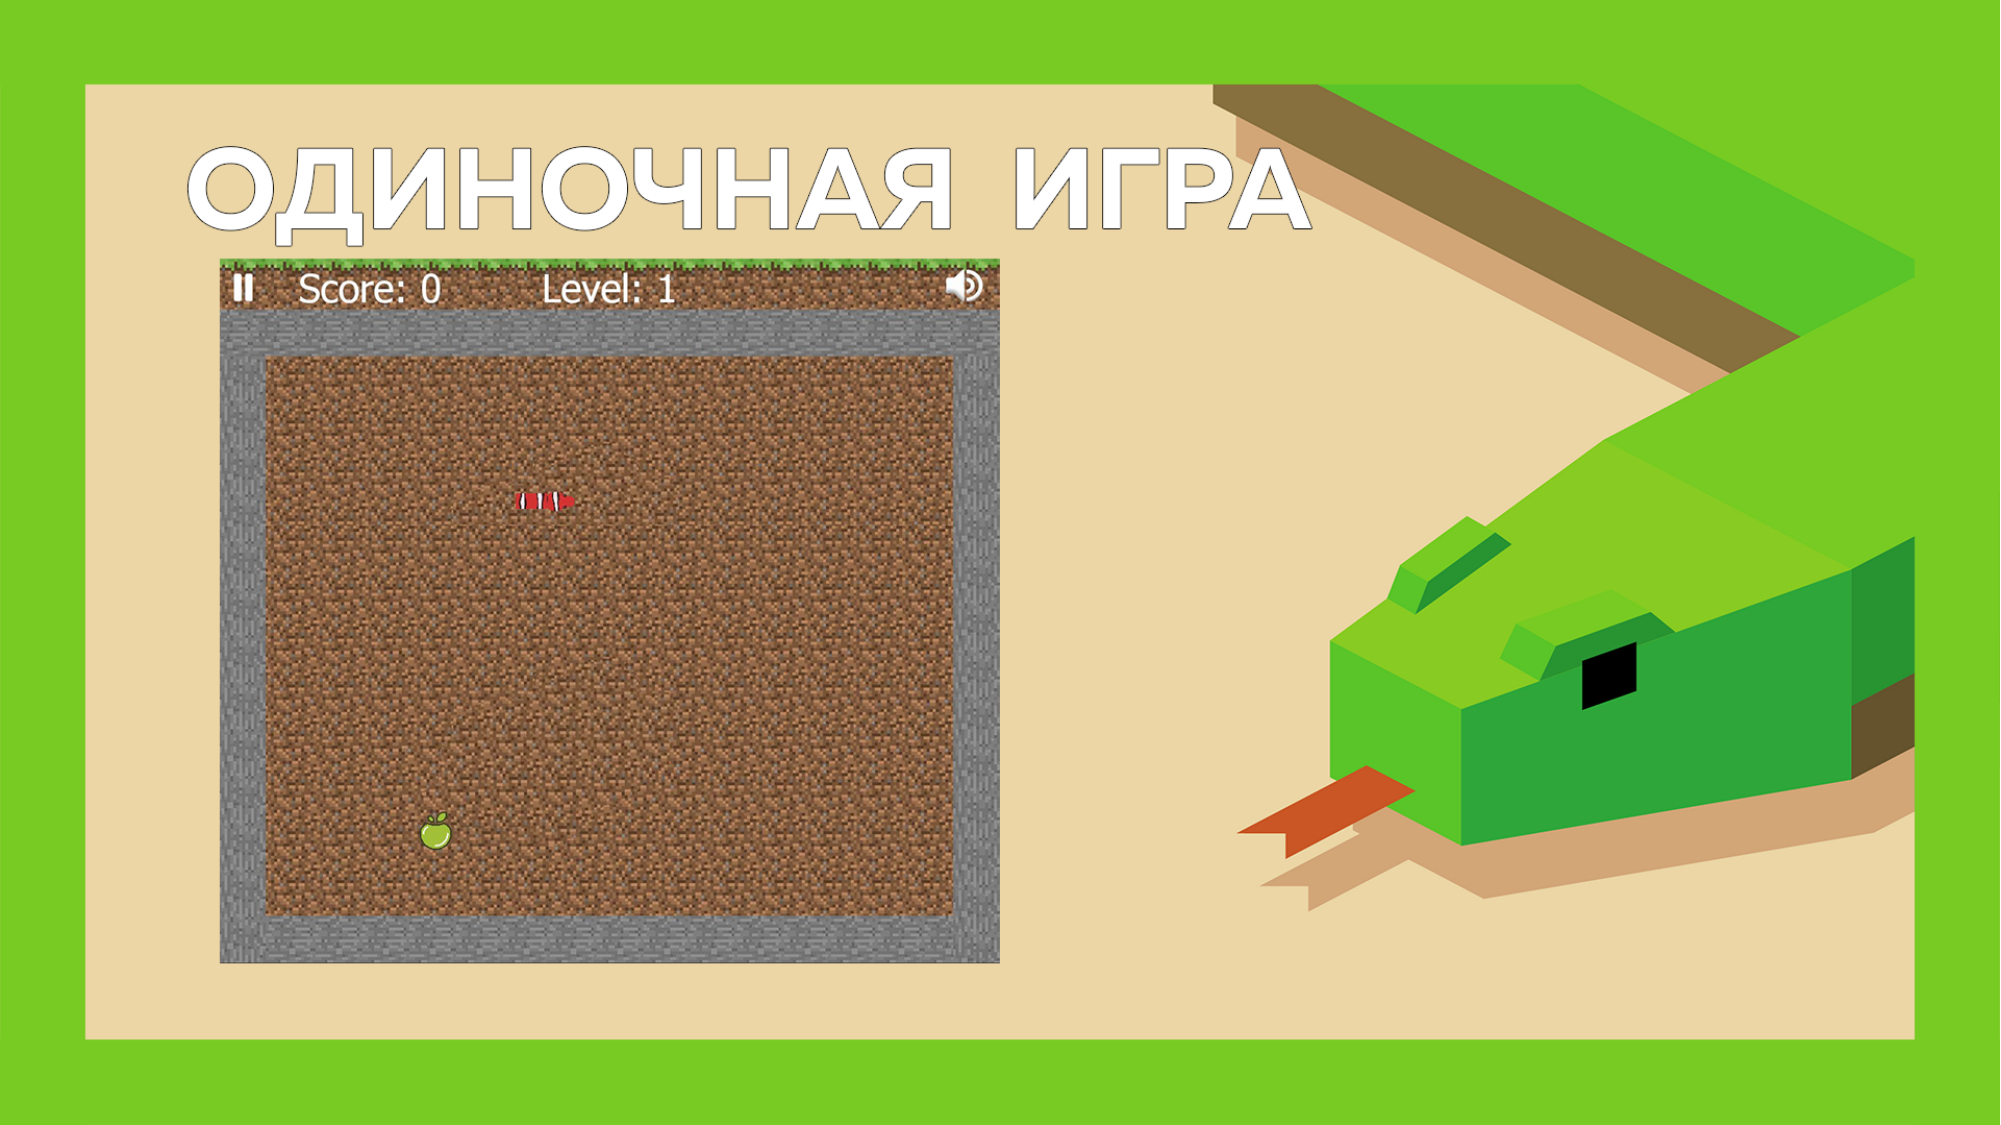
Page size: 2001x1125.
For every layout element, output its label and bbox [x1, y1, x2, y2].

list [0, 0, 2000, 1125]
